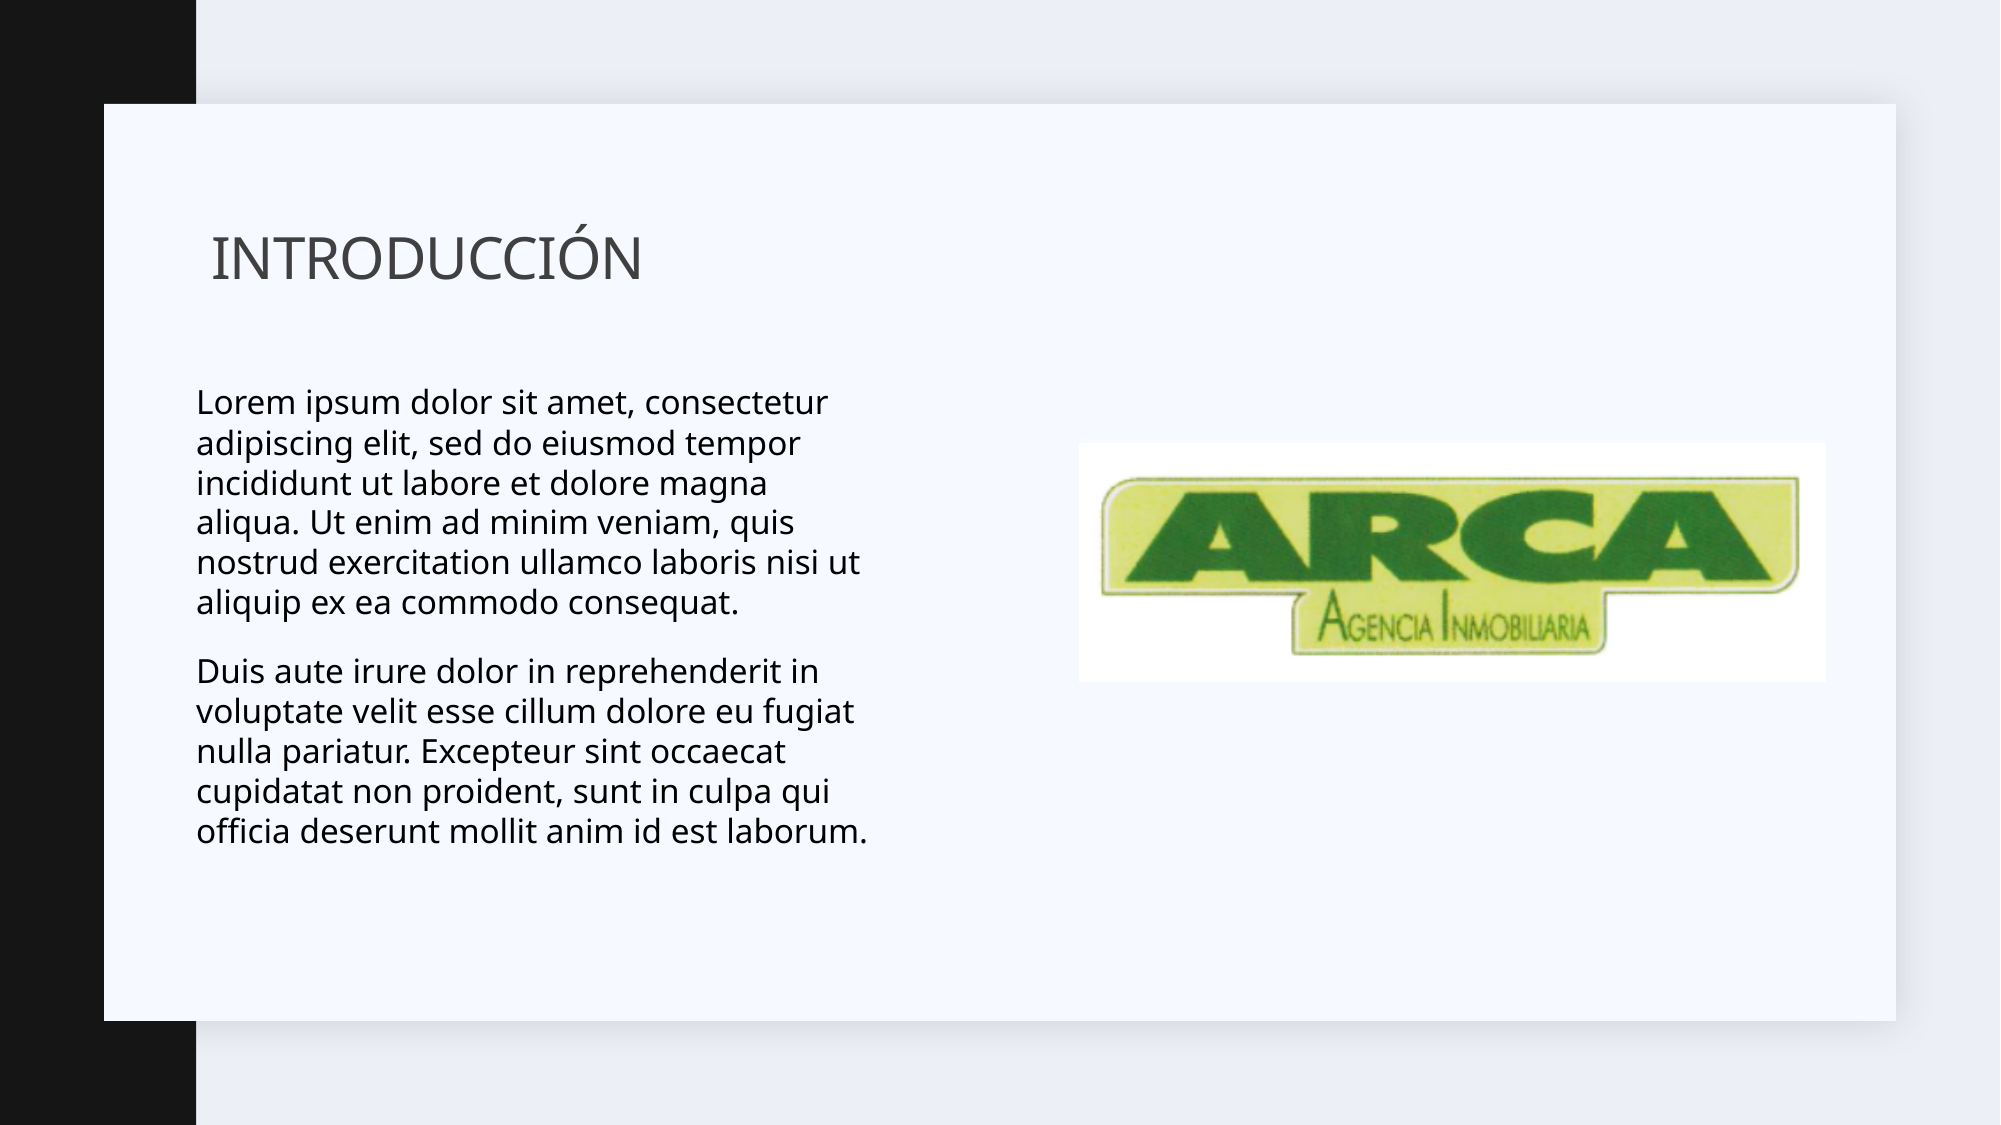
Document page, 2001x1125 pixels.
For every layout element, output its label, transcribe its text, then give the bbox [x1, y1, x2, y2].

title introducción [196, 154, 879, 367]
list Lorem ipsum dolor sit amet, consectetur adipiscing elit, sed do eiusmod tempor incididunt ut labore et dolore magna aliqua. Ut enim ad minim veniam, quis nostrud exercitation ullamco laboris nisi ut aliquip ex ea commodo consequat. Duis aute irure dolor in reprehenderit in voluptate velit esse cillum dolore eu fugiat nulla pariatur. Excepteur sint occaecat cupidatat non proident, sunt in culpa qui officia deserunt mollit anim id est laborum. [196, 374, 879, 971]
picture [1079, 442, 1826, 683]
